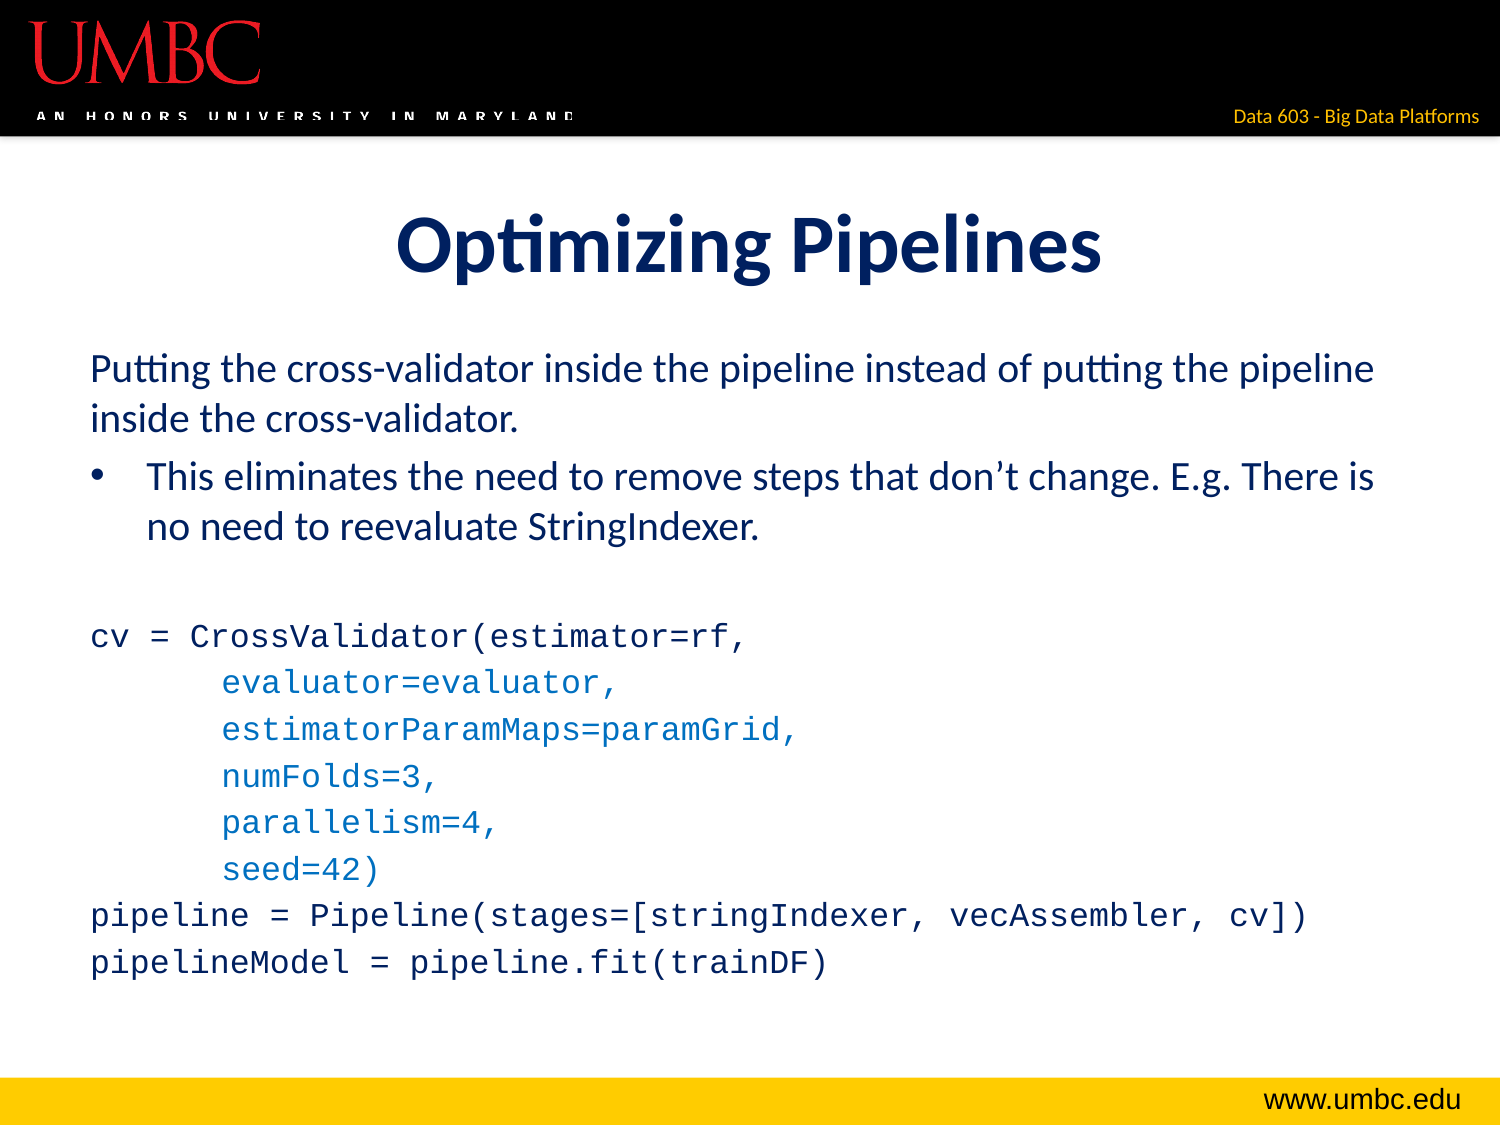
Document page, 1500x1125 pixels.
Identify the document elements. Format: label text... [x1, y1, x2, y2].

list Putting the cross-validator inside the pipeline instead of putting the pipeline inside the cross-validator. This eliminates the need to remove steps that don’t change. E.g. There is no need to reevaluate StringIndexer. cv = CrossValidator(estimator=rf, evaluator=evaluator, estimatorParamMaps=paramGrid, numFolds=3, parallelism=4, seed=42) pipeline = Pipeline(stages=[stringIndexer, vecAssembler, cv]) pipelineModel = pipeline.fit(trainDF) [75, 333, 1425, 936]
title Optimizing Pipelines [75, 145, 1425, 333]
picture [27, 20, 572, 120]
